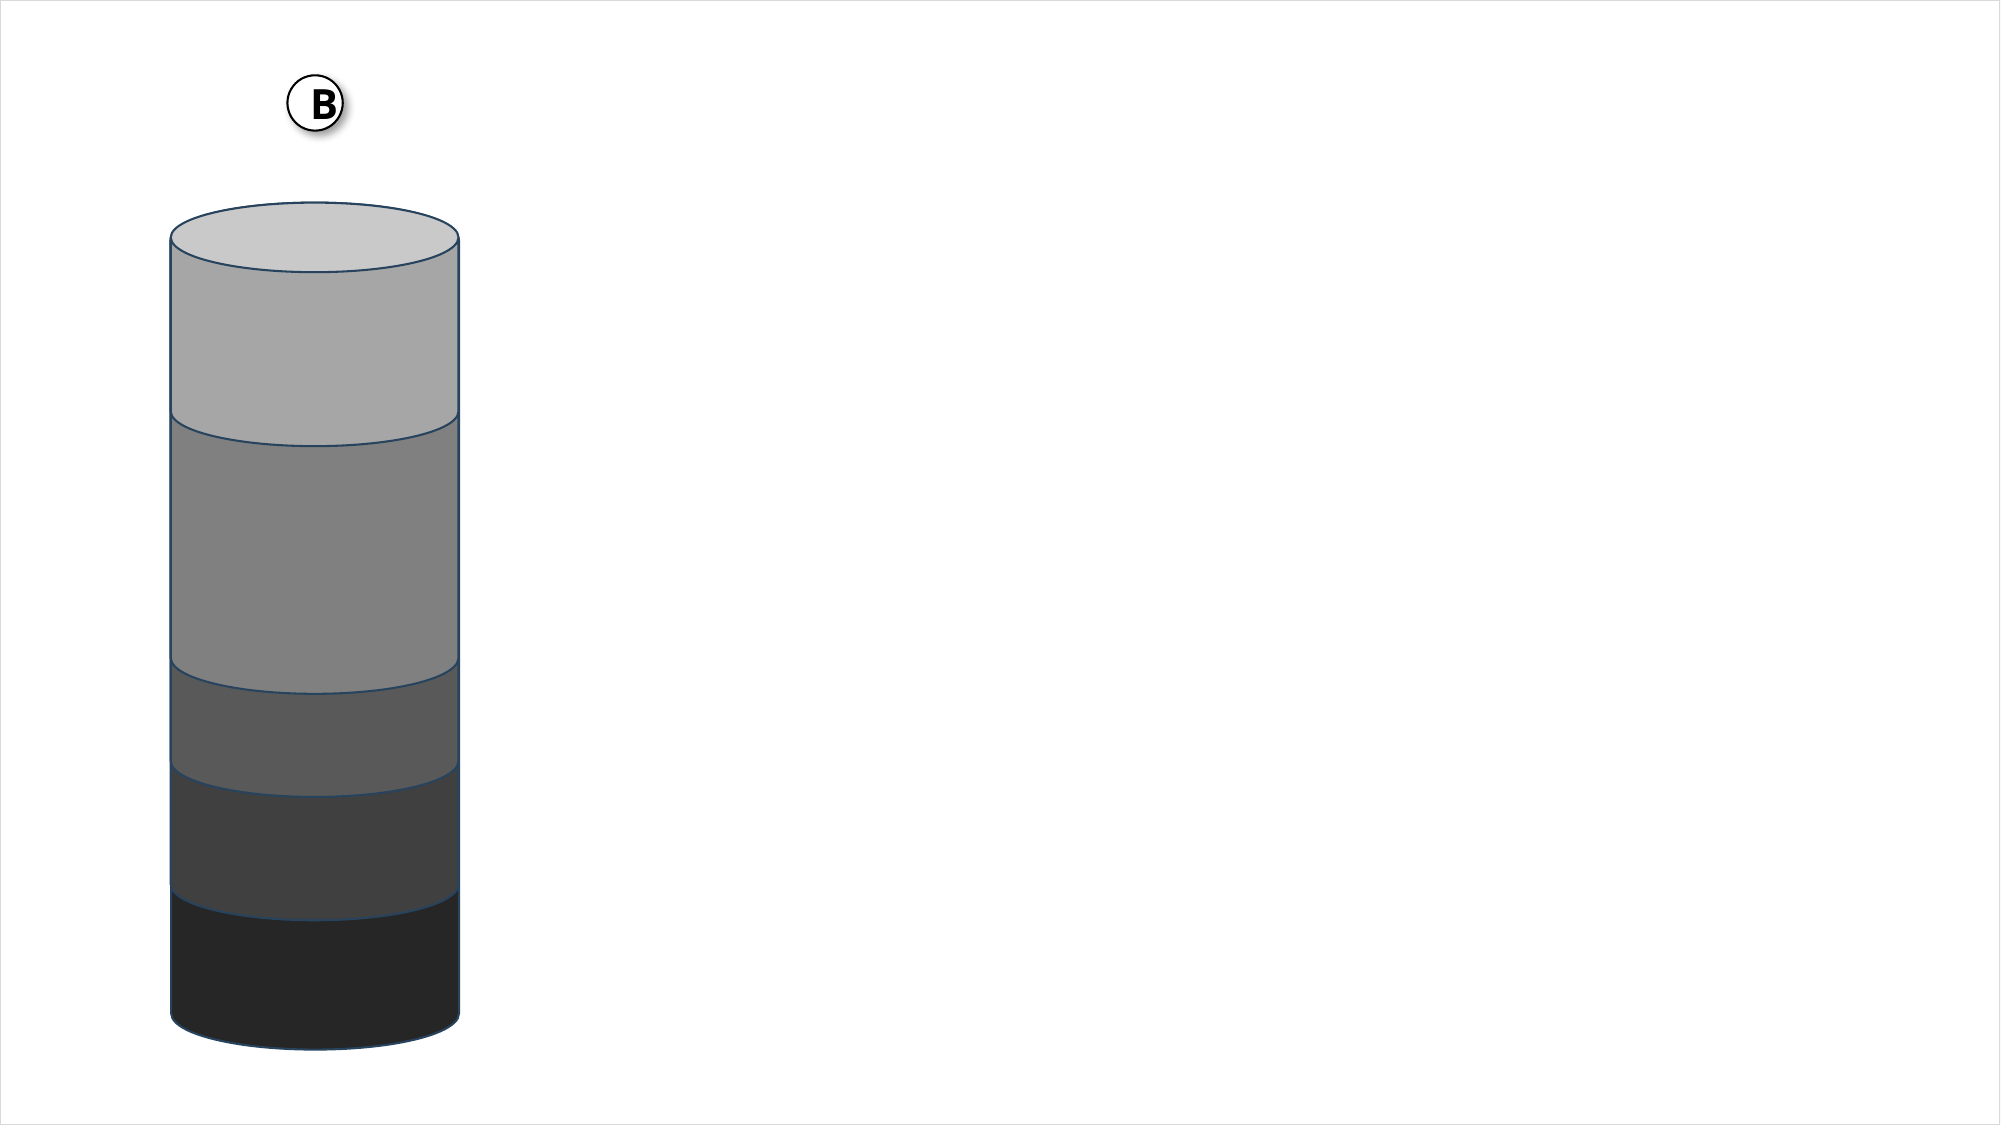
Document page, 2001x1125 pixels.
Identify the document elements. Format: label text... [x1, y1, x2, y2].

text_box [169, 201, 460, 448]
text_box [170, 240, 461, 1051]
text_box [169, 413, 460, 695]
text_box [169, 660, 460, 798]
text_box [169, 763, 460, 922]
text_box B [286, 74, 344, 132]
